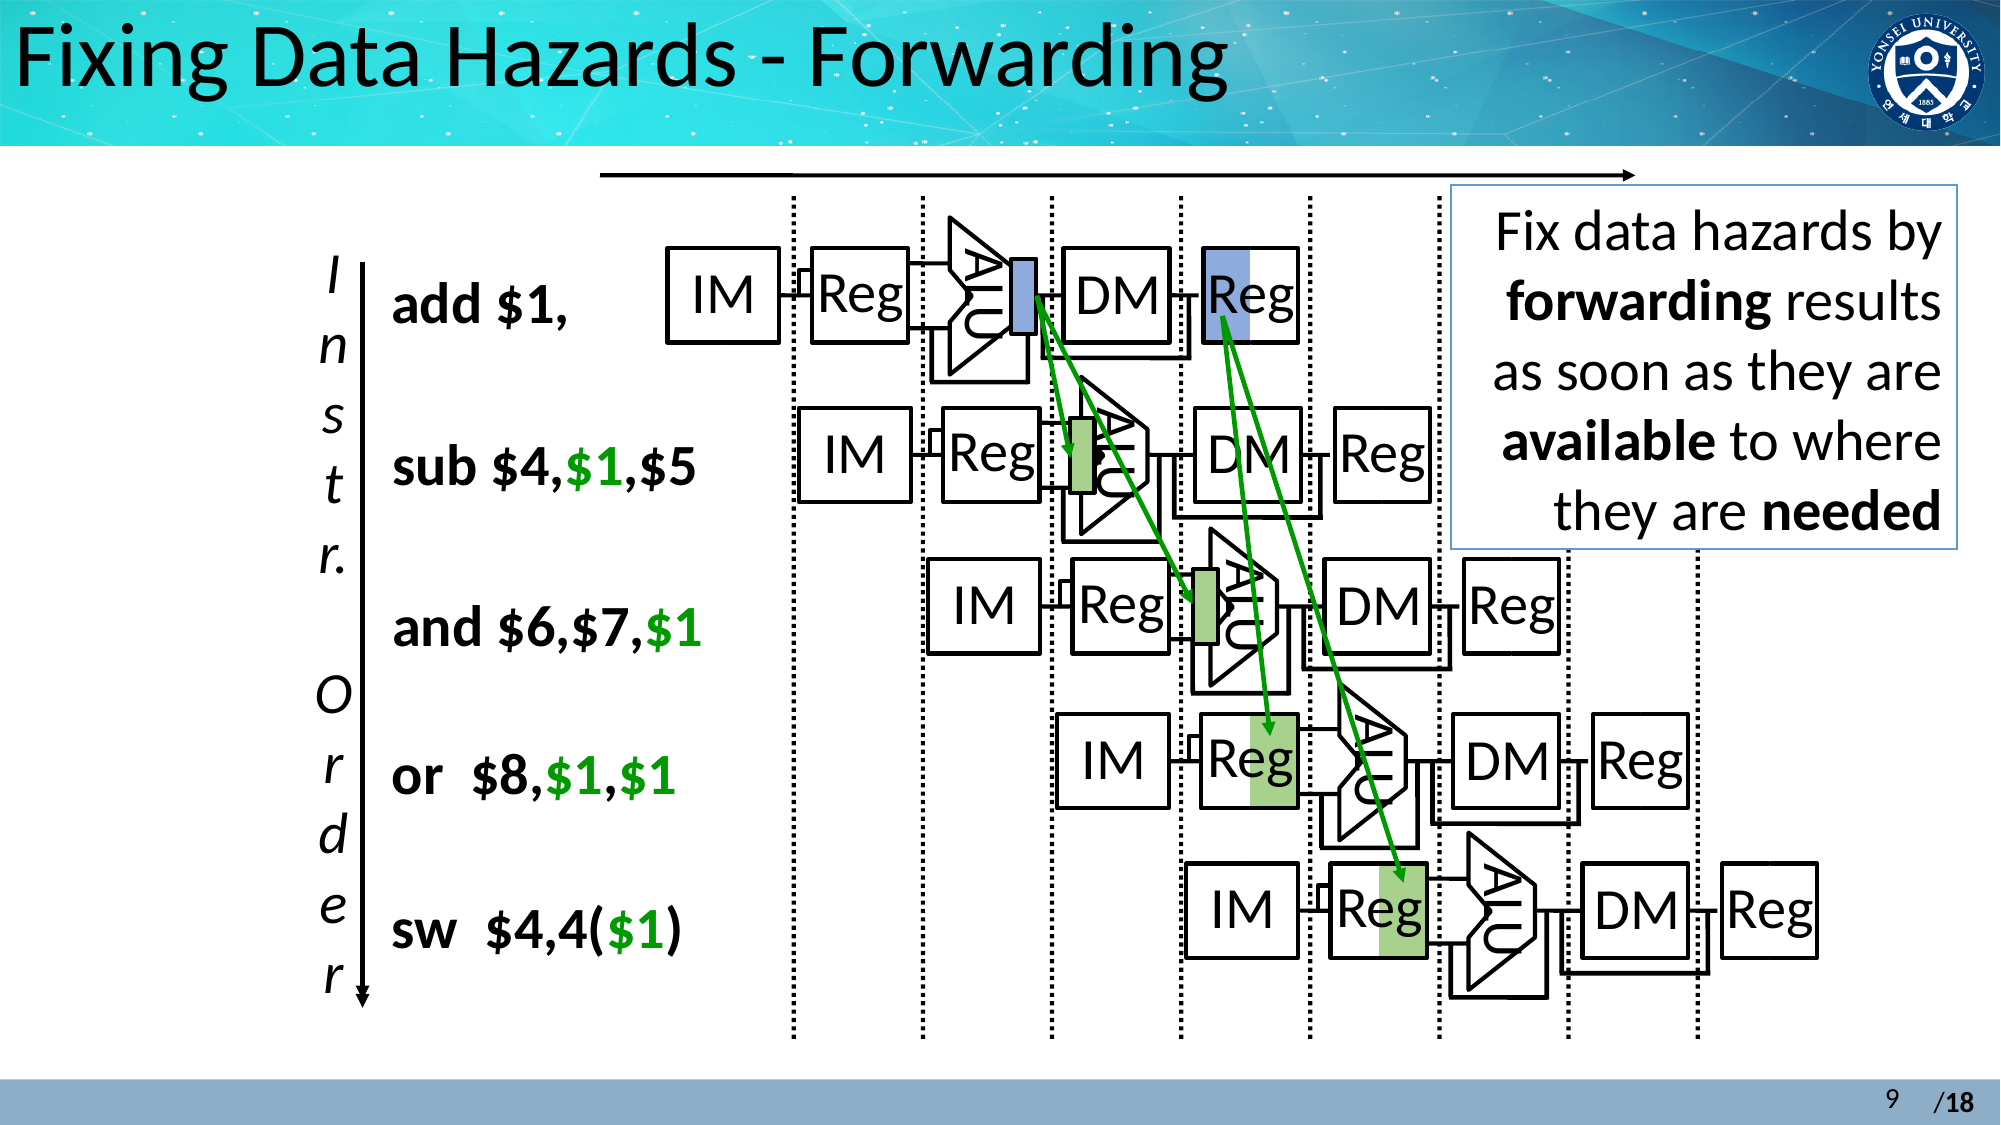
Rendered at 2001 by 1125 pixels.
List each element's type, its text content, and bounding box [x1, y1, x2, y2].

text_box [798, 376, 1443, 544]
text_box [363, 987, 369, 995]
text_box [599, 169, 1636, 182]
text_box or $8,$1,$1 [377, 728, 693, 814]
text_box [1186, 832, 1831, 1000]
slide_number 9 [1870, 1072, 2000, 1125]
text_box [1057, 683, 1701, 850]
picture [0, 0, 2001, 168]
text_box I n s t r. O r d e r [299, 227, 368, 1013]
text_box and $6,$7,$1 [377, 581, 719, 666]
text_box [928, 528, 1573, 696]
text_box add $1, [376, 257, 585, 343]
text_box sw $4,4($1) [376, 882, 699, 968]
text_box sub $4,$1,$5 [377, 420, 713, 505]
text_box [356, 270, 369, 1008]
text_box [667, 217, 1312, 385]
title Fixing Data Hazards - Forwarding [0, 0, 2000, 138]
text_box Fix data hazards by forwarding results as soon as they are available to where they are needed [1450, 184, 1958, 550]
text_box [356, 987, 362, 995]
